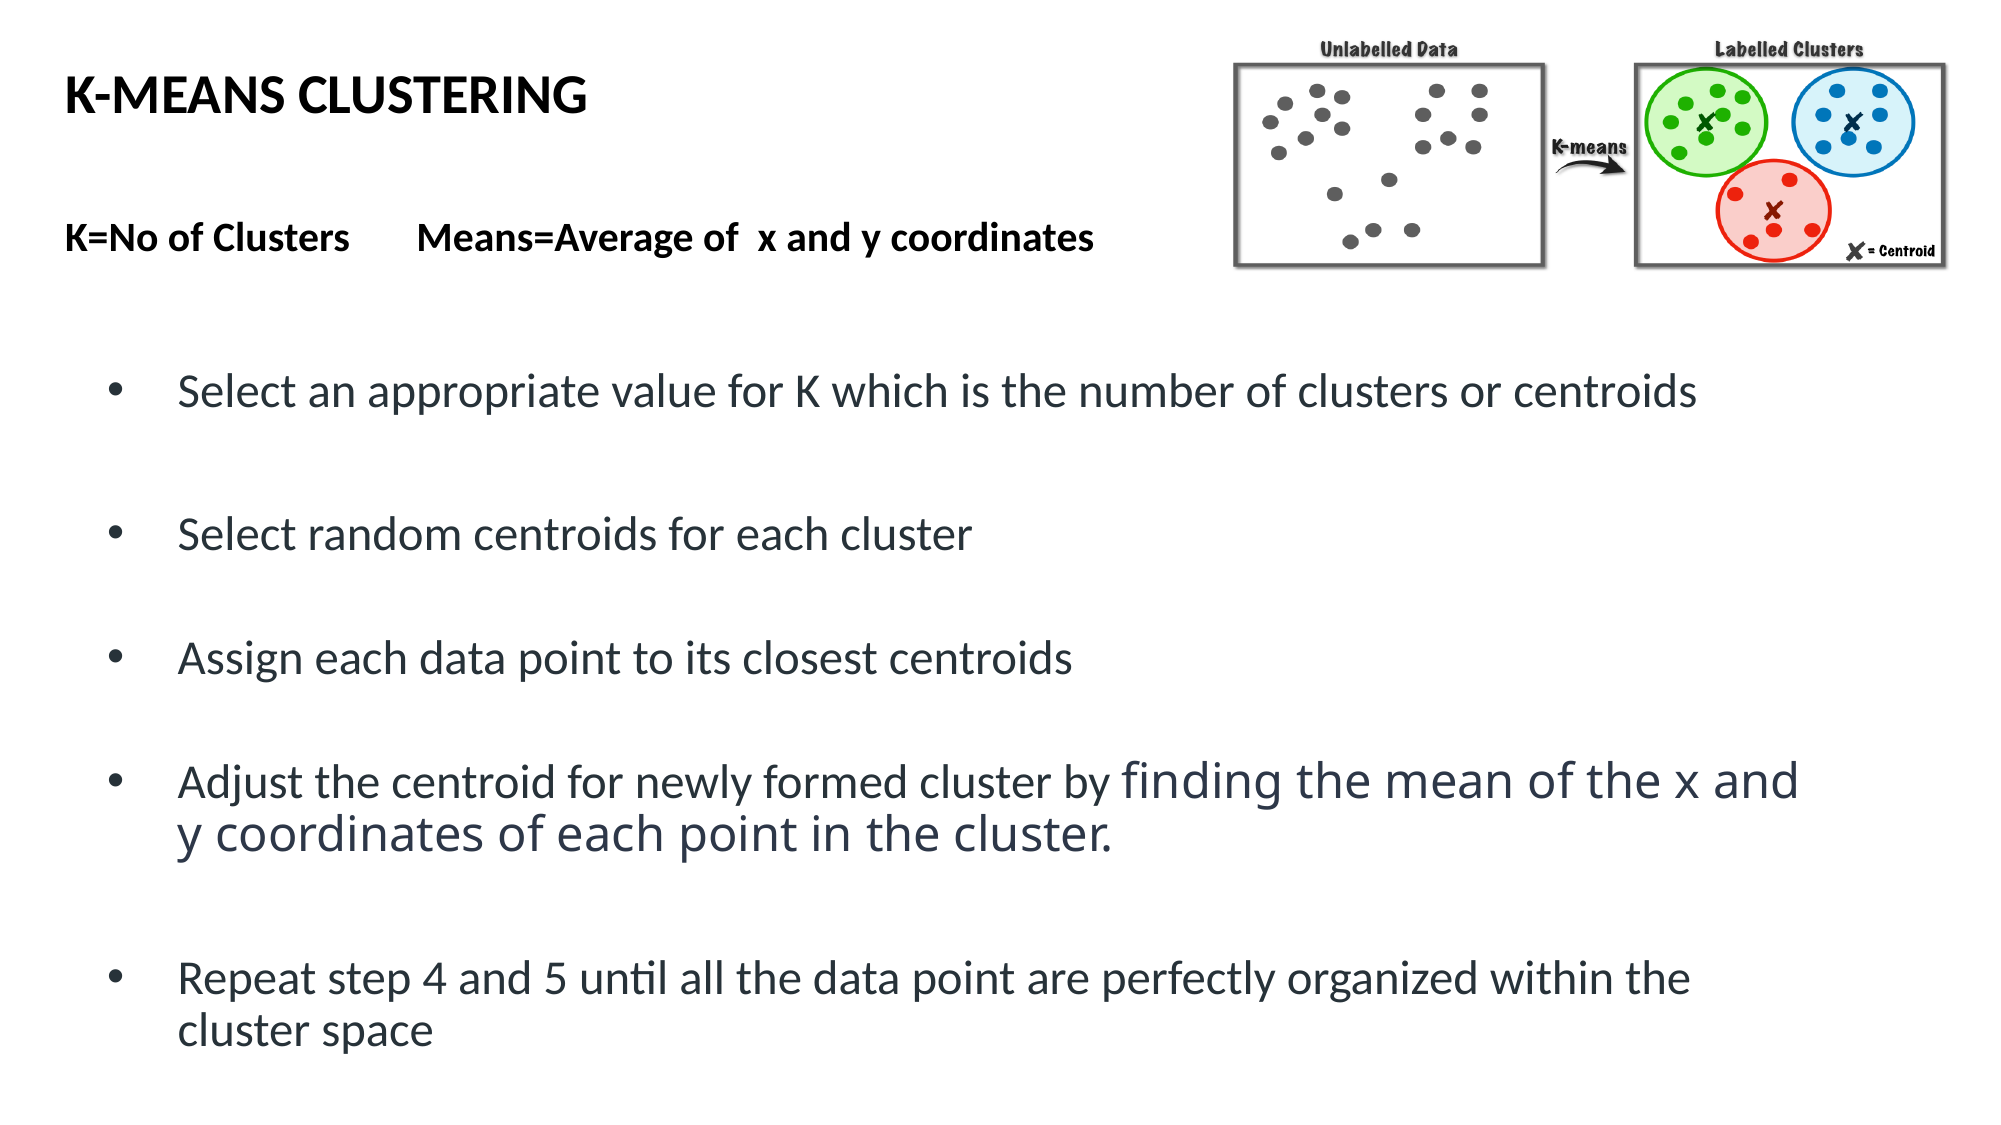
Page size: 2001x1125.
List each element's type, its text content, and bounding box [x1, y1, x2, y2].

picture [1220, 29, 1950, 300]
title K-MEANS CLUSTERING K=No of Clusters Means=Average of x and y coordinates [50, 53, 1220, 273]
list Select an appropriate value for K which is the number of clusters or centroids Select random centroids for each cluster Assign each data point to its closest centroids Adjust the centroid for newly formed cluster by finding the mean of the x and y coordinates of each point in the cluster. Repeat step 4 and 5 until all the data point are perfectly organized within the cluster space [92, 358, 1818, 1072]
